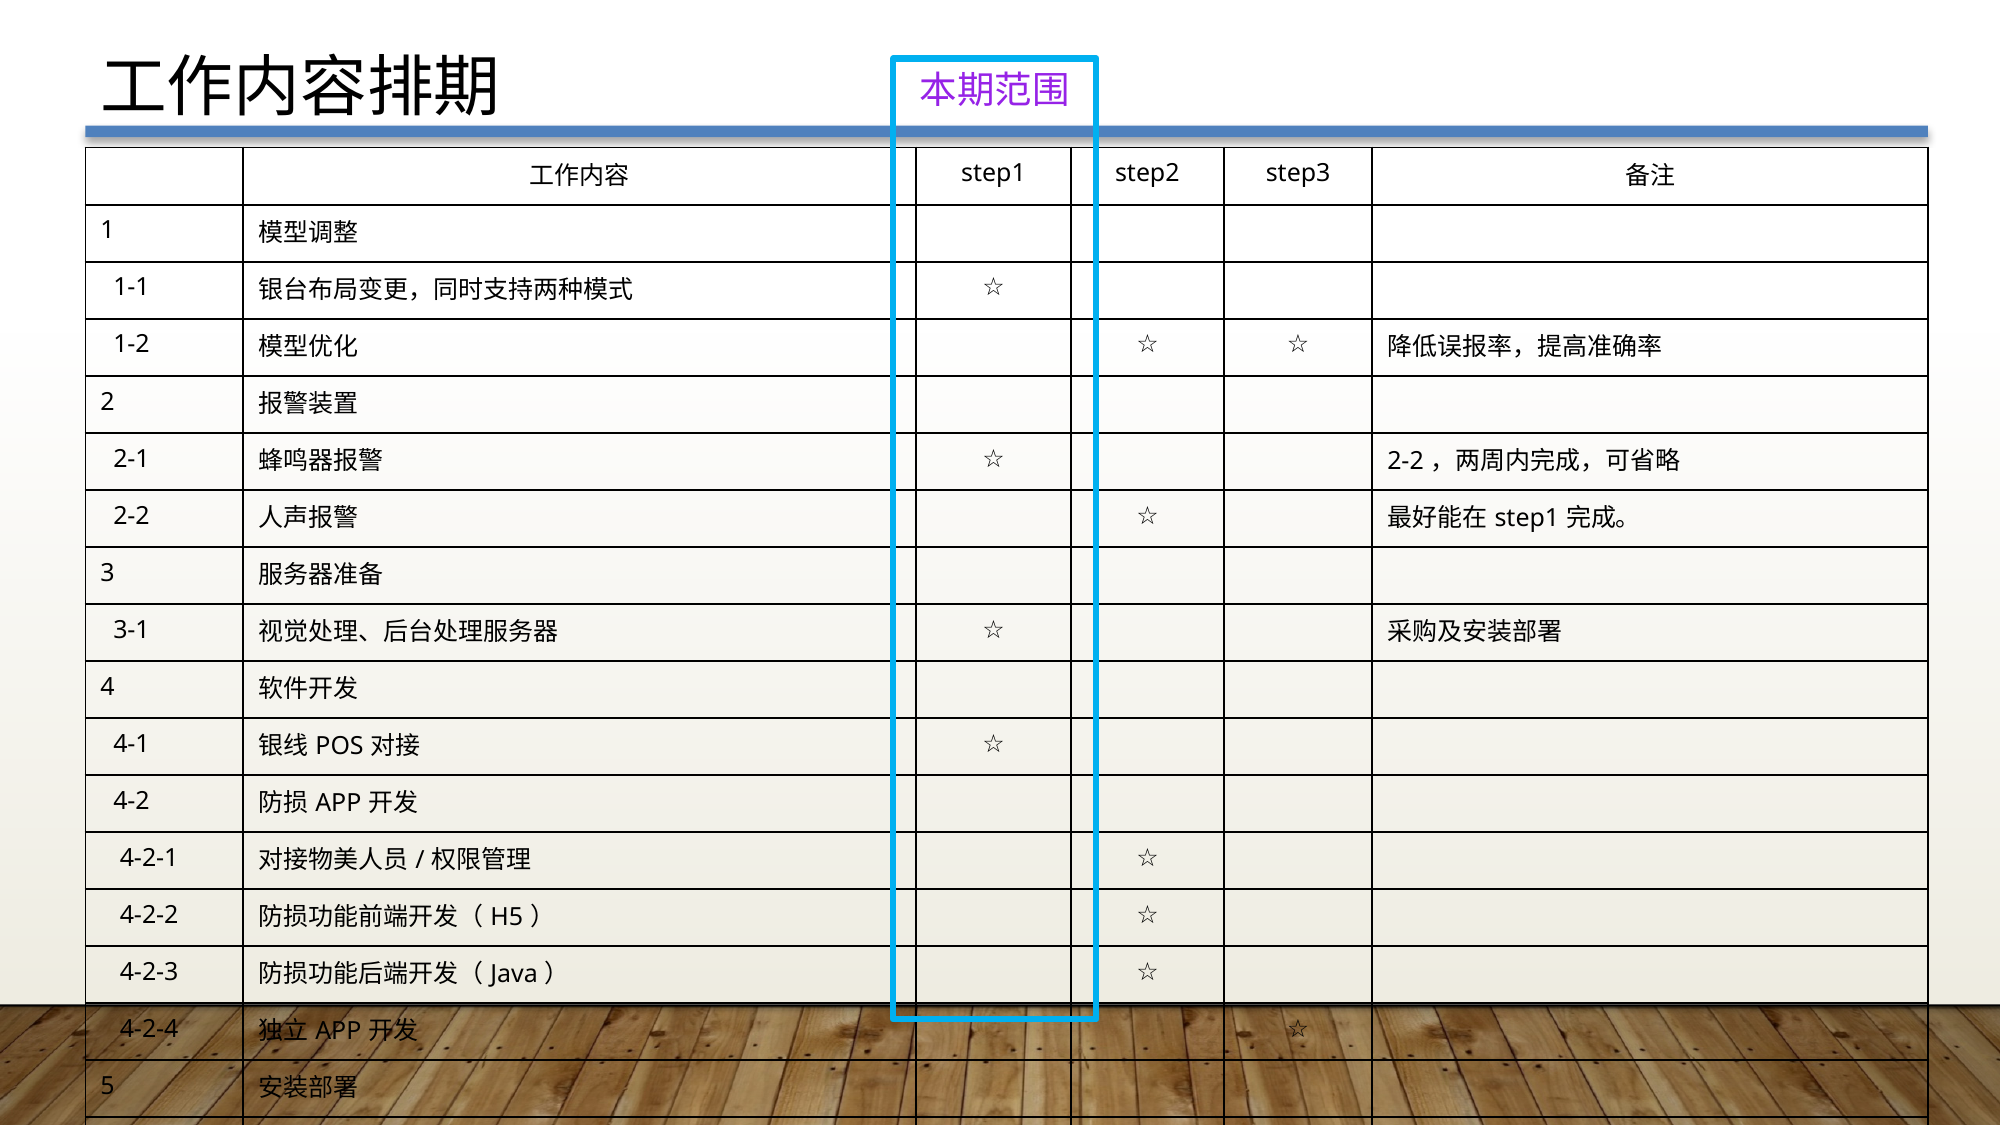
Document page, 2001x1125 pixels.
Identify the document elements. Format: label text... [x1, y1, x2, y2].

table_cell 3-1 [86, 605, 242, 660]
table_header 工作内容 [244, 148, 891, 204]
table_cell [1098, 776, 1223, 831]
table_cell [1225, 719, 1371, 774]
table_cell 4-2-2 [86, 890, 242, 945]
table_cell 调整摄像头、安装服务器、确认网络。 [1373, 1118, 1927, 1125]
table_cell [917, 1021, 1070, 1059]
table_cell [1225, 605, 1371, 660]
table_cell [1098, 605, 1223, 660]
table_cell 模型调整 [244, 206, 891, 261]
table_cell 人声报警 [244, 491, 891, 546]
table_cell 银线POS对接 [244, 719, 891, 774]
table_cell [1072, 1061, 1223, 1116]
table_cell [1373, 890, 1927, 945]
table_cell 银台布局变更，同时支持两种模式 [244, 263, 891, 318]
table_cell 1-2 [86, 320, 242, 375]
table_cell 3 [86, 548, 242, 603]
table_cell 报警装置 [244, 377, 891, 432]
table_cell 独立APP开发 [244, 1004, 915, 1059]
table_cell 2-1 [86, 434, 242, 489]
table_cell 硬件安装调整 [244, 1118, 915, 1125]
table_cell ☆ [1098, 320, 1223, 375]
table_cell ☆ [1225, 1004, 1371, 1059]
table_cell [1225, 434, 1371, 489]
table_cell [1098, 662, 1223, 717]
picture [0, 1007, 85, 1125]
table_cell 防损功能前端开发（H5） [244, 890, 891, 945]
table_cell [1373, 947, 1927, 1002]
table_cell 5-1 [86, 1118, 242, 1125]
table_cell 4 [86, 662, 242, 717]
table_cell 采购及安装部署 [1373, 605, 1927, 660]
table_cell [1225, 662, 1371, 717]
table_cell ☆ [1098, 947, 1223, 1002]
table_cell [1373, 719, 1927, 774]
table_cell 防损功能后端开发（Java） [244, 947, 891, 1002]
table_cell [1098, 719, 1223, 774]
table_cell 2 [86, 377, 242, 432]
table_cell 服务器准备 [244, 548, 891, 603]
table_cell ☆ [1098, 491, 1223, 546]
table_cell [1225, 776, 1371, 831]
table_cell [1072, 1004, 1223, 1059]
table_header [86, 148, 242, 204]
table_cell ☆ [1225, 320, 1371, 375]
table_cell 4-1 [86, 719, 242, 774]
table_cell [1225, 206, 1371, 261]
table_cell 安装部署 [244, 1061, 915, 1116]
table_cell [1098, 206, 1223, 261]
table_cell 降低误报率，提高准确率 [1373, 320, 1927, 375]
table_cell [1373, 263, 1927, 318]
table_cell [1098, 434, 1223, 489]
table_cell [1373, 377, 1927, 432]
table_cell [1225, 890, 1371, 945]
table_cell [1225, 377, 1371, 432]
table_cell 2-2，两周内完成，可省略 [1373, 434, 1927, 489]
table_cell [1098, 263, 1223, 318]
table_cell [917, 1061, 1070, 1116]
table_cell 对接物美人员/权限管理 [244, 833, 891, 888]
table_cell [1225, 833, 1371, 888]
table_cell [1225, 491, 1371, 546]
table_cell 4-2-4 [86, 1004, 242, 1059]
table_cell ☆ [1098, 833, 1223, 888]
text_box 工作内容排期 [85, 28, 1928, 128]
table_cell [1225, 548, 1371, 603]
text_box 本期范围 [891, 56, 1098, 1021]
table_cell [1072, 1118, 1223, 1125]
table_cell [1098, 548, 1223, 603]
table_cell [1225, 1061, 1371, 1116]
table_cell [1373, 1061, 1927, 1116]
table_cell [1373, 206, 1927, 261]
table_cell ☆ [1098, 890, 1223, 945]
table_cell [1373, 776, 1927, 831]
table_cell [1225, 263, 1371, 318]
table_cell 防损APP开发 [244, 776, 891, 831]
table_cell [1225, 947, 1371, 1002]
table_cell 蜂鸣器报警 [244, 434, 891, 489]
table_header step2 [1098, 148, 1223, 204]
table_header step3 [1225, 148, 1371, 204]
table_cell 最好能在step1完成。 [1373, 491, 1927, 546]
table_cell ☆ [917, 1118, 1070, 1125]
table_cell 1-1 [86, 263, 242, 318]
picture [1929, 1007, 2000, 1125]
table_cell 5 [86, 1061, 242, 1116]
table_cell [1098, 377, 1223, 432]
table_cell 4-2 [86, 776, 242, 831]
table_cell 4-2-3 [86, 947, 242, 1002]
table_cell 4-2-1 [86, 833, 242, 888]
table_cell 1 [86, 206, 242, 261]
text_box [85, 128, 891, 135]
table_cell 软件开发 [244, 662, 891, 717]
table_cell 视觉处理、后台处理服务器 [244, 605, 891, 660]
table_cell 2-2 [86, 491, 242, 546]
table_cell [1225, 1118, 1371, 1125]
table_cell 模型优化 [244, 320, 891, 375]
table_header 备注 [1373, 148, 1927, 204]
table_cell [1373, 1004, 1927, 1059]
table_cell [1373, 833, 1927, 888]
table_cell [1373, 548, 1927, 603]
text_box [1098, 128, 1928, 135]
table_cell [1373, 662, 1927, 717]
